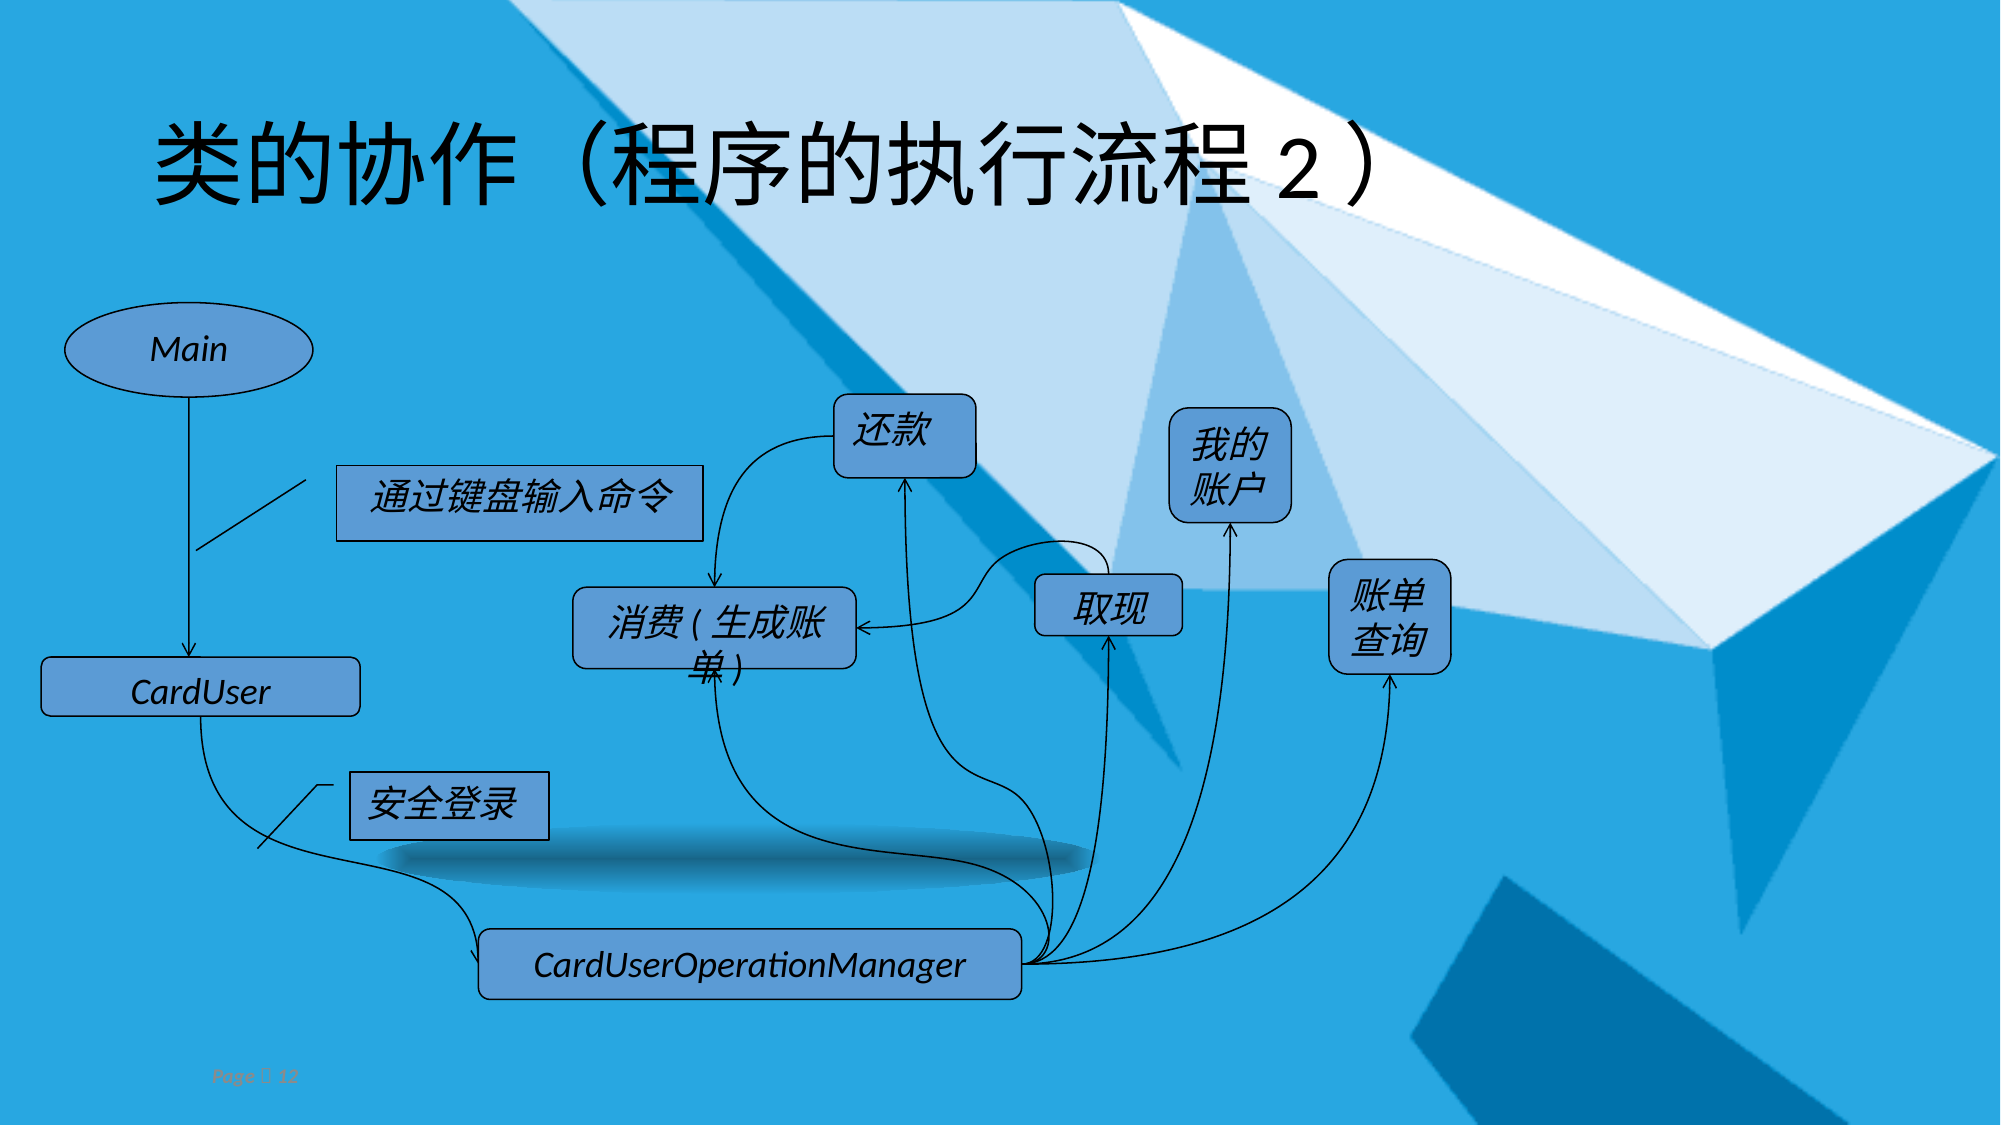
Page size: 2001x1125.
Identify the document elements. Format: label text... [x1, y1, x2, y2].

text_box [904, 477, 955, 668]
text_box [955, 474, 1010, 728]
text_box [714, 668, 1021, 965]
text_box CardUserOperationManager [478, 928, 1022, 1000]
slide_number Page  [76, 1058, 313, 1091]
text_box Main [64, 302, 313, 398]
text_box 我的账户 [1169, 407, 1292, 523]
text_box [1010, 477, 1022, 668]
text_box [1021, 522, 1231, 964]
title 类的协作（程序的执行流程2） [137, 59, 1863, 278]
text_box [464, 822, 714, 894]
text_box 安全登录 [464, 772, 550, 841]
picture [0, 0, 2001, 1125]
text_box 还款 [833, 394, 977, 478]
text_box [1231, 674, 1390, 964]
text_box 消费(生成账单) [572, 587, 857, 669]
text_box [714, 436, 834, 588]
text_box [215, 701, 464, 979]
text_box 通过键盘输入命令 [336, 465, 703, 542]
text_box 账单查询 [1328, 559, 1451, 675]
text_box CardUser [41, 656, 361, 717]
